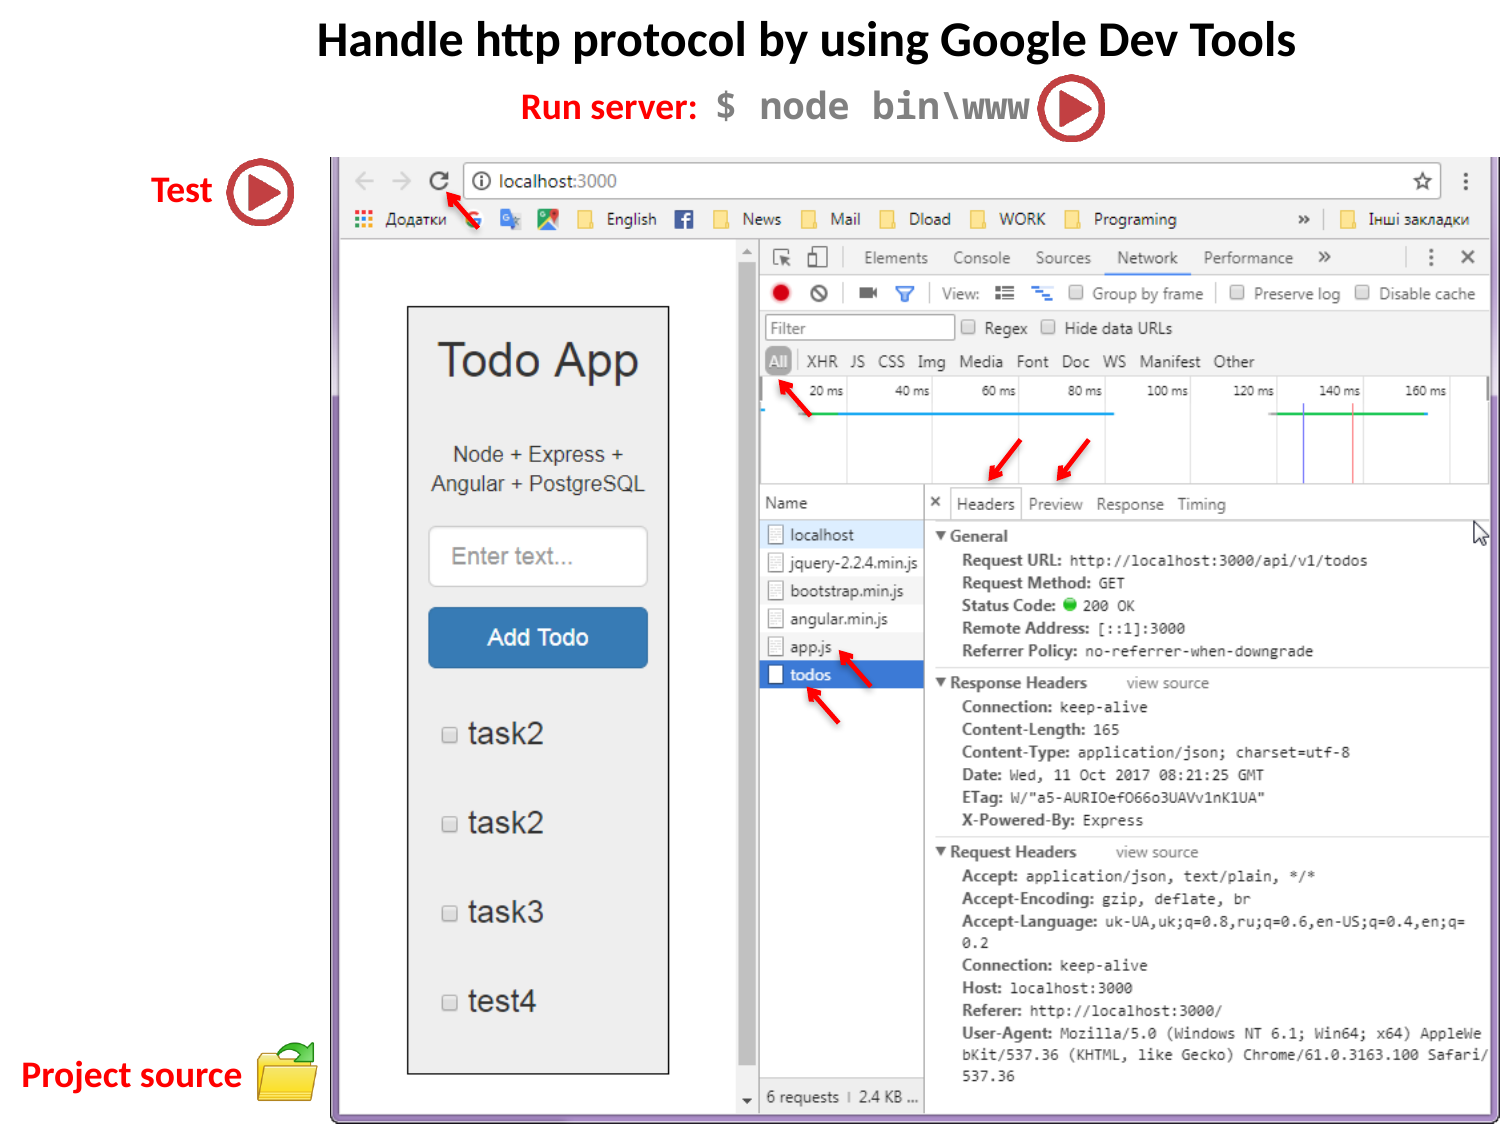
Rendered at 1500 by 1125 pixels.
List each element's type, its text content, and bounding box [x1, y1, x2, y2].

picture [1037, 74, 1105, 142]
title Handle http protocol by using Google Dev Tools [188, 7, 1425, 67]
text_box Project source [5, 1042, 251, 1103]
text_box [988, 439, 1021, 482]
text_box Test [113, 157, 225, 218]
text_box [1056, 439, 1090, 482]
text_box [806, 686, 839, 724]
text_box Run server: $ node bin\www [478, 74, 1035, 134]
picture [226, 157, 294, 226]
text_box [445, 191, 479, 229]
picture [330, 157, 1500, 1124]
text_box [838, 649, 871, 687]
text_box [778, 379, 811, 417]
picture [254, 1040, 320, 1106]
